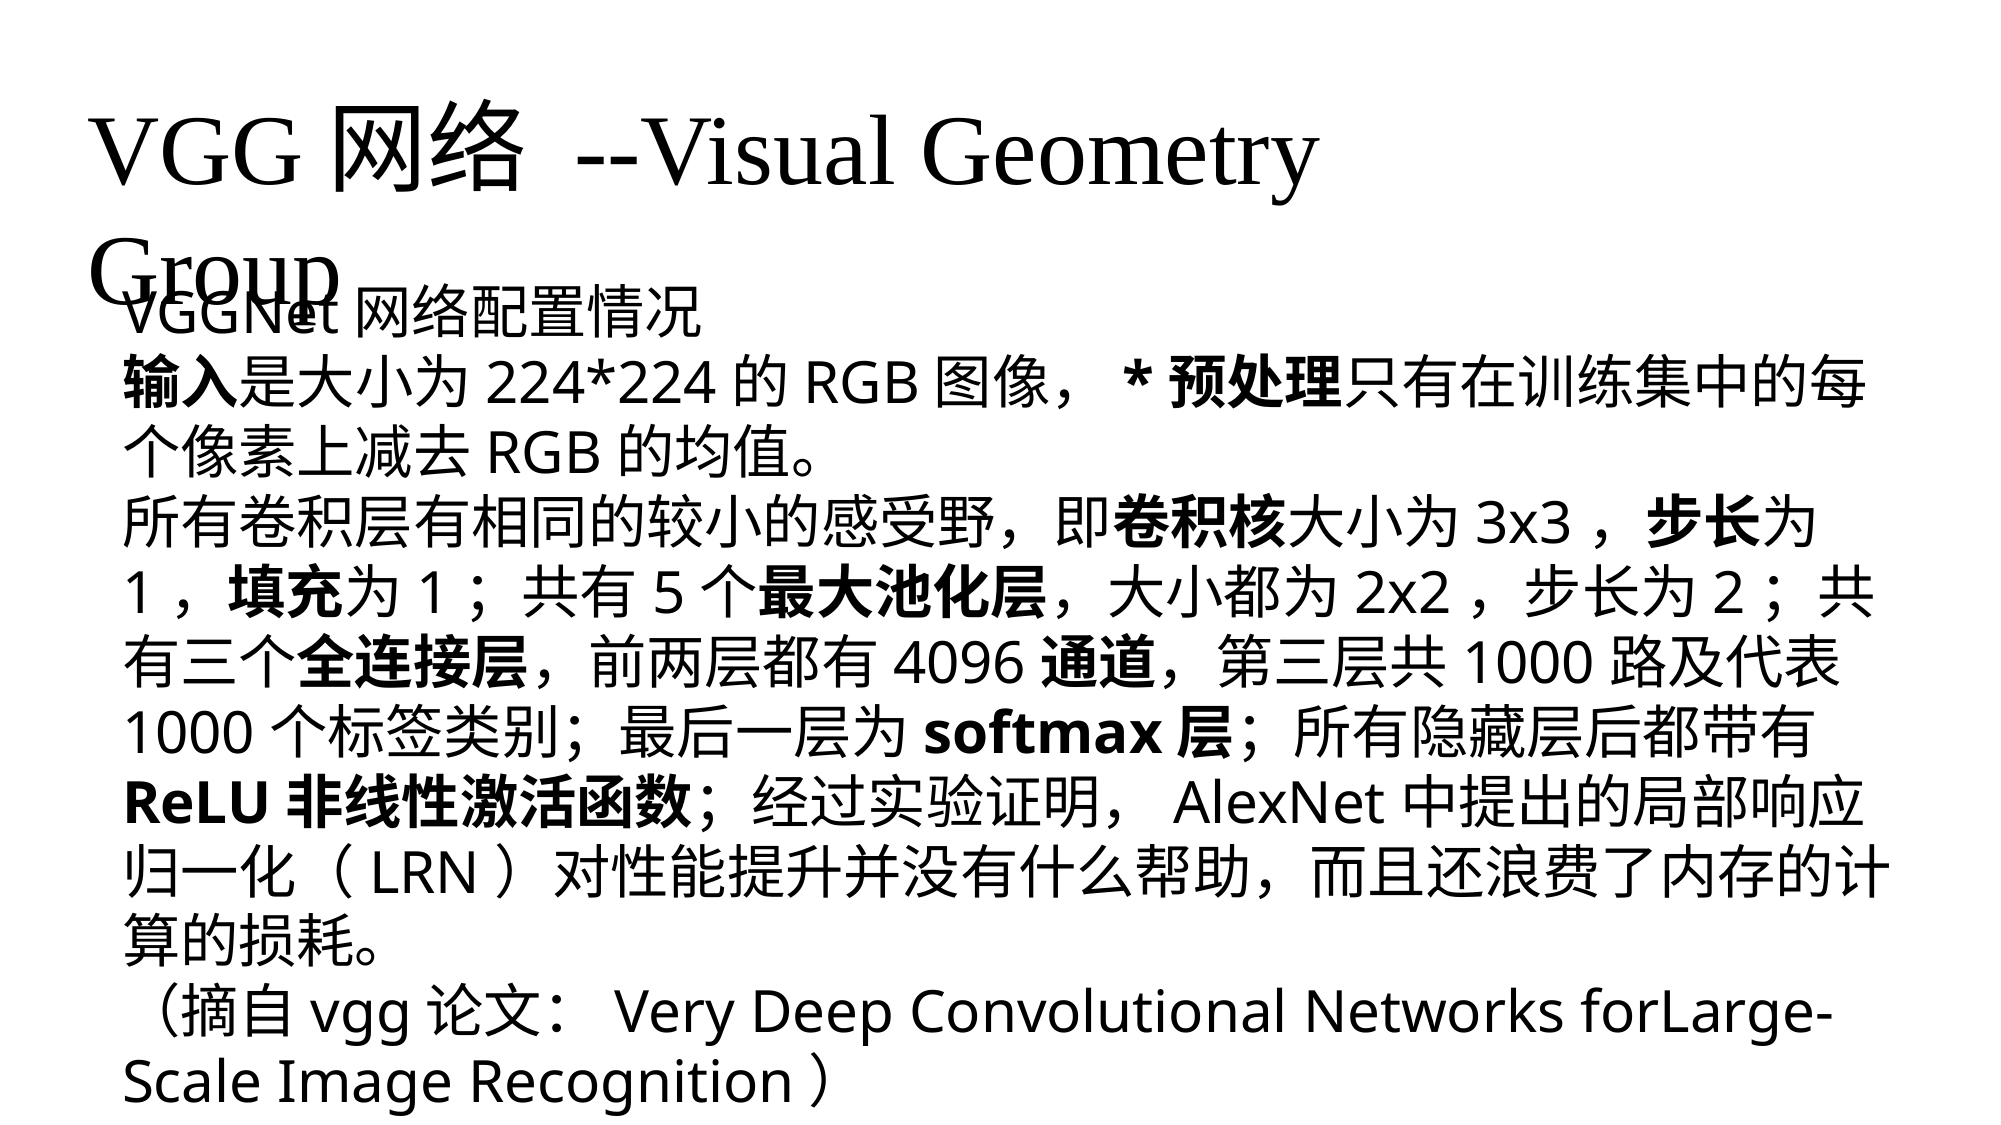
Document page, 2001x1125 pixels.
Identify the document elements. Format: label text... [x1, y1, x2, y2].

text_box VGGNet网络配置情况 输入是大小为224*224的RGB图像，*预处理只有在训练集中的每个像素上减去RGB的均值。 所有卷积层有相同的较小的感受野，即卷积核大小为3x3，步长为1，填充为1；共有5个最大池化层，大小都为2x2，步长为2；共有三个全连接层，前两层都有4096通道，第三层共1000路及代表1000个标签类别；最后一层为softmax层；所有隐藏层后都带有ReLU非线性激活函数；经过实验证明，AlexNet中提出的局部响应归一化（LRN）对性能提升并没有什么帮助，而且还浪费了内存的计算的损耗。 （摘自vgg论文：Very Deep Convolutional Networks forLarge-Scale Image Recognition） [107, 267, 1908, 1122]
text_box VGG网络 --Visual Geometry Group [72, 77, 1600, 333]
